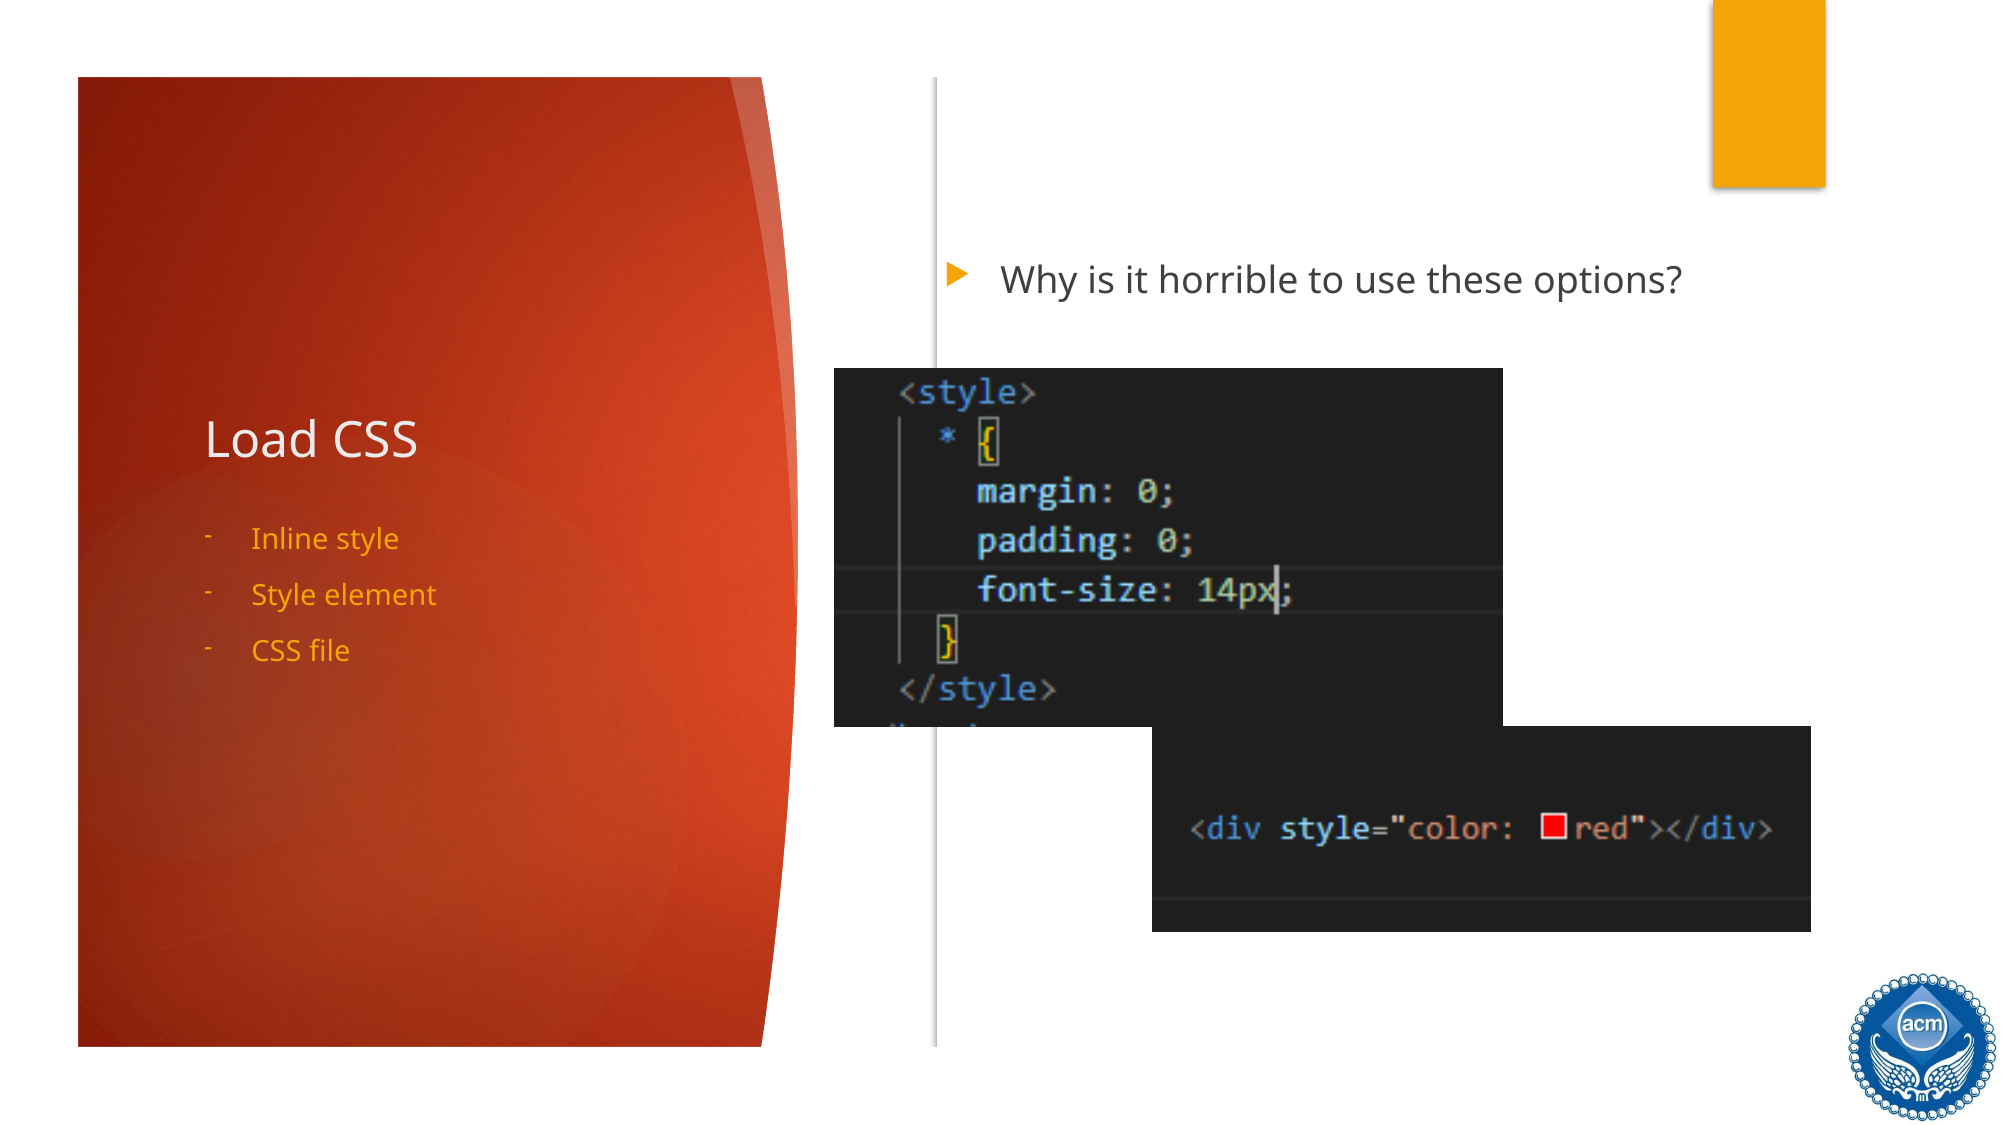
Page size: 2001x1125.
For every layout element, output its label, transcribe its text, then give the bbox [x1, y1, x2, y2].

title Load CSS [189, 212, 648, 475]
picture [834, 368, 1811, 932]
list Inline style Style element CSS file [189, 513, 648, 989]
list Why is it horrible to use these options? [929, 213, 1825, 344]
picture [1843, 968, 2000, 1125]
